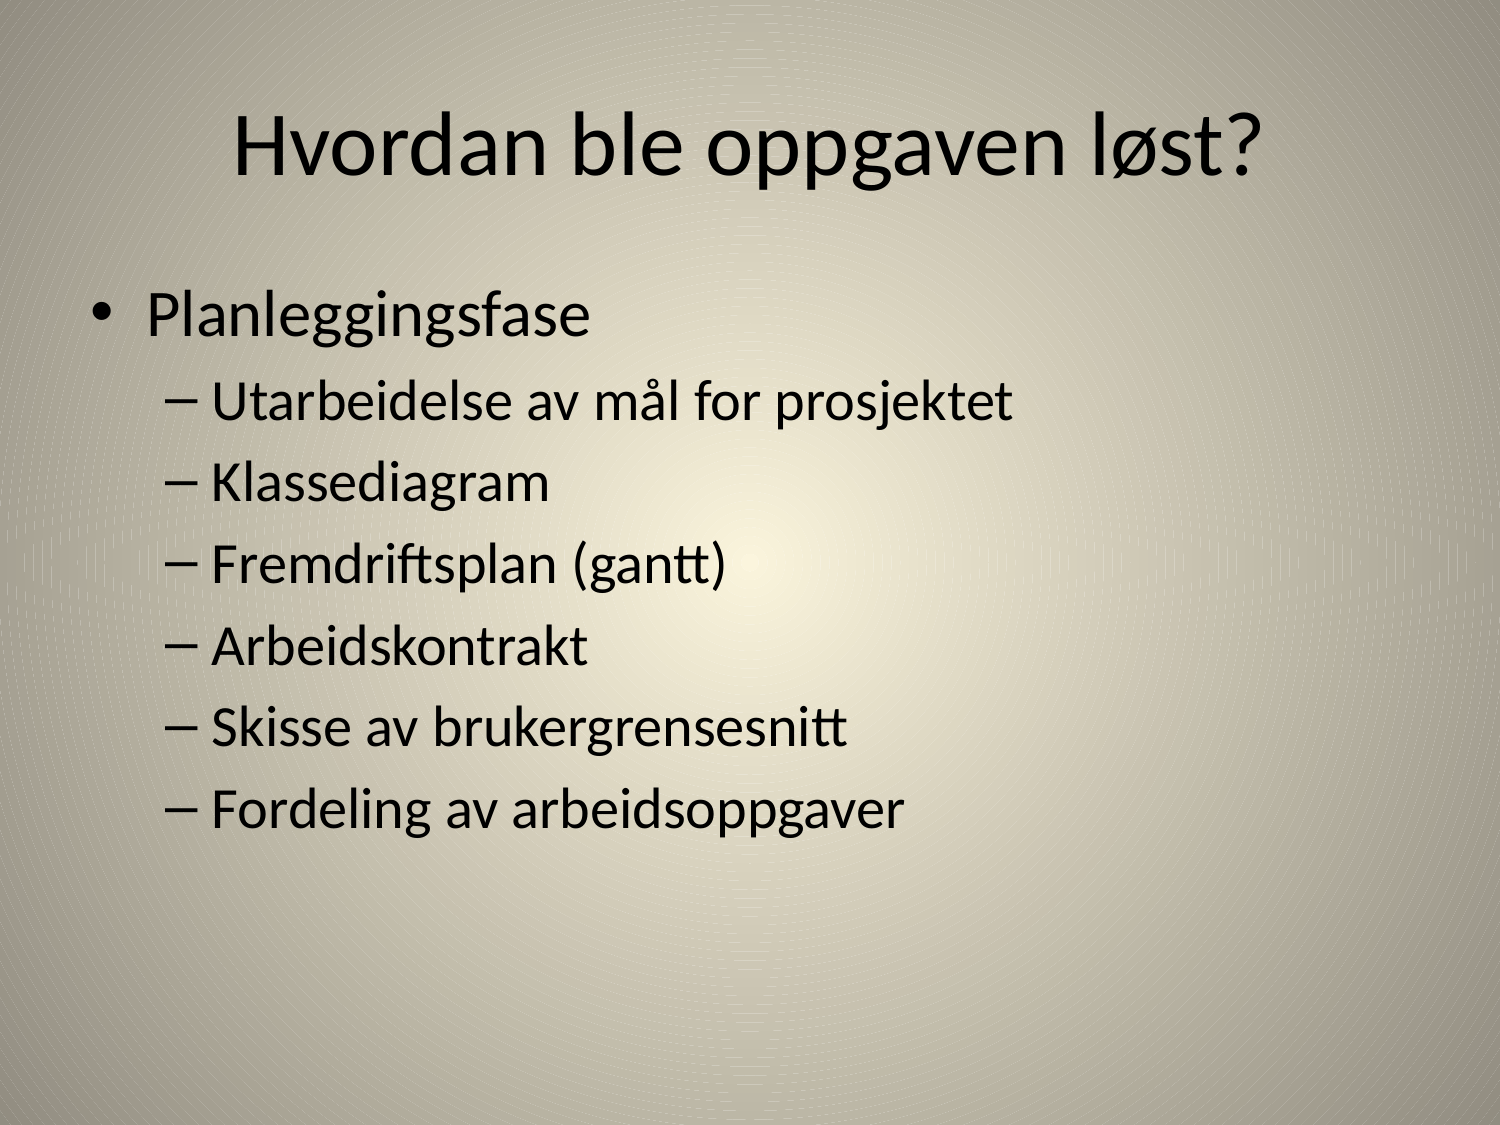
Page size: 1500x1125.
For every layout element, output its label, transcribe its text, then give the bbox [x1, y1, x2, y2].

title Hvordan ble oppgaven løst? [75, 45, 1425, 233]
list Planleggingsfase Utarbeidelse av mål for prosjektet Klassediagram Fremdriftsplan (gantt) Arbeidskontrakt Skisse av brukergrensesnitt Fordeling av arbeidsoppgaver [75, 262, 1425, 1005]
